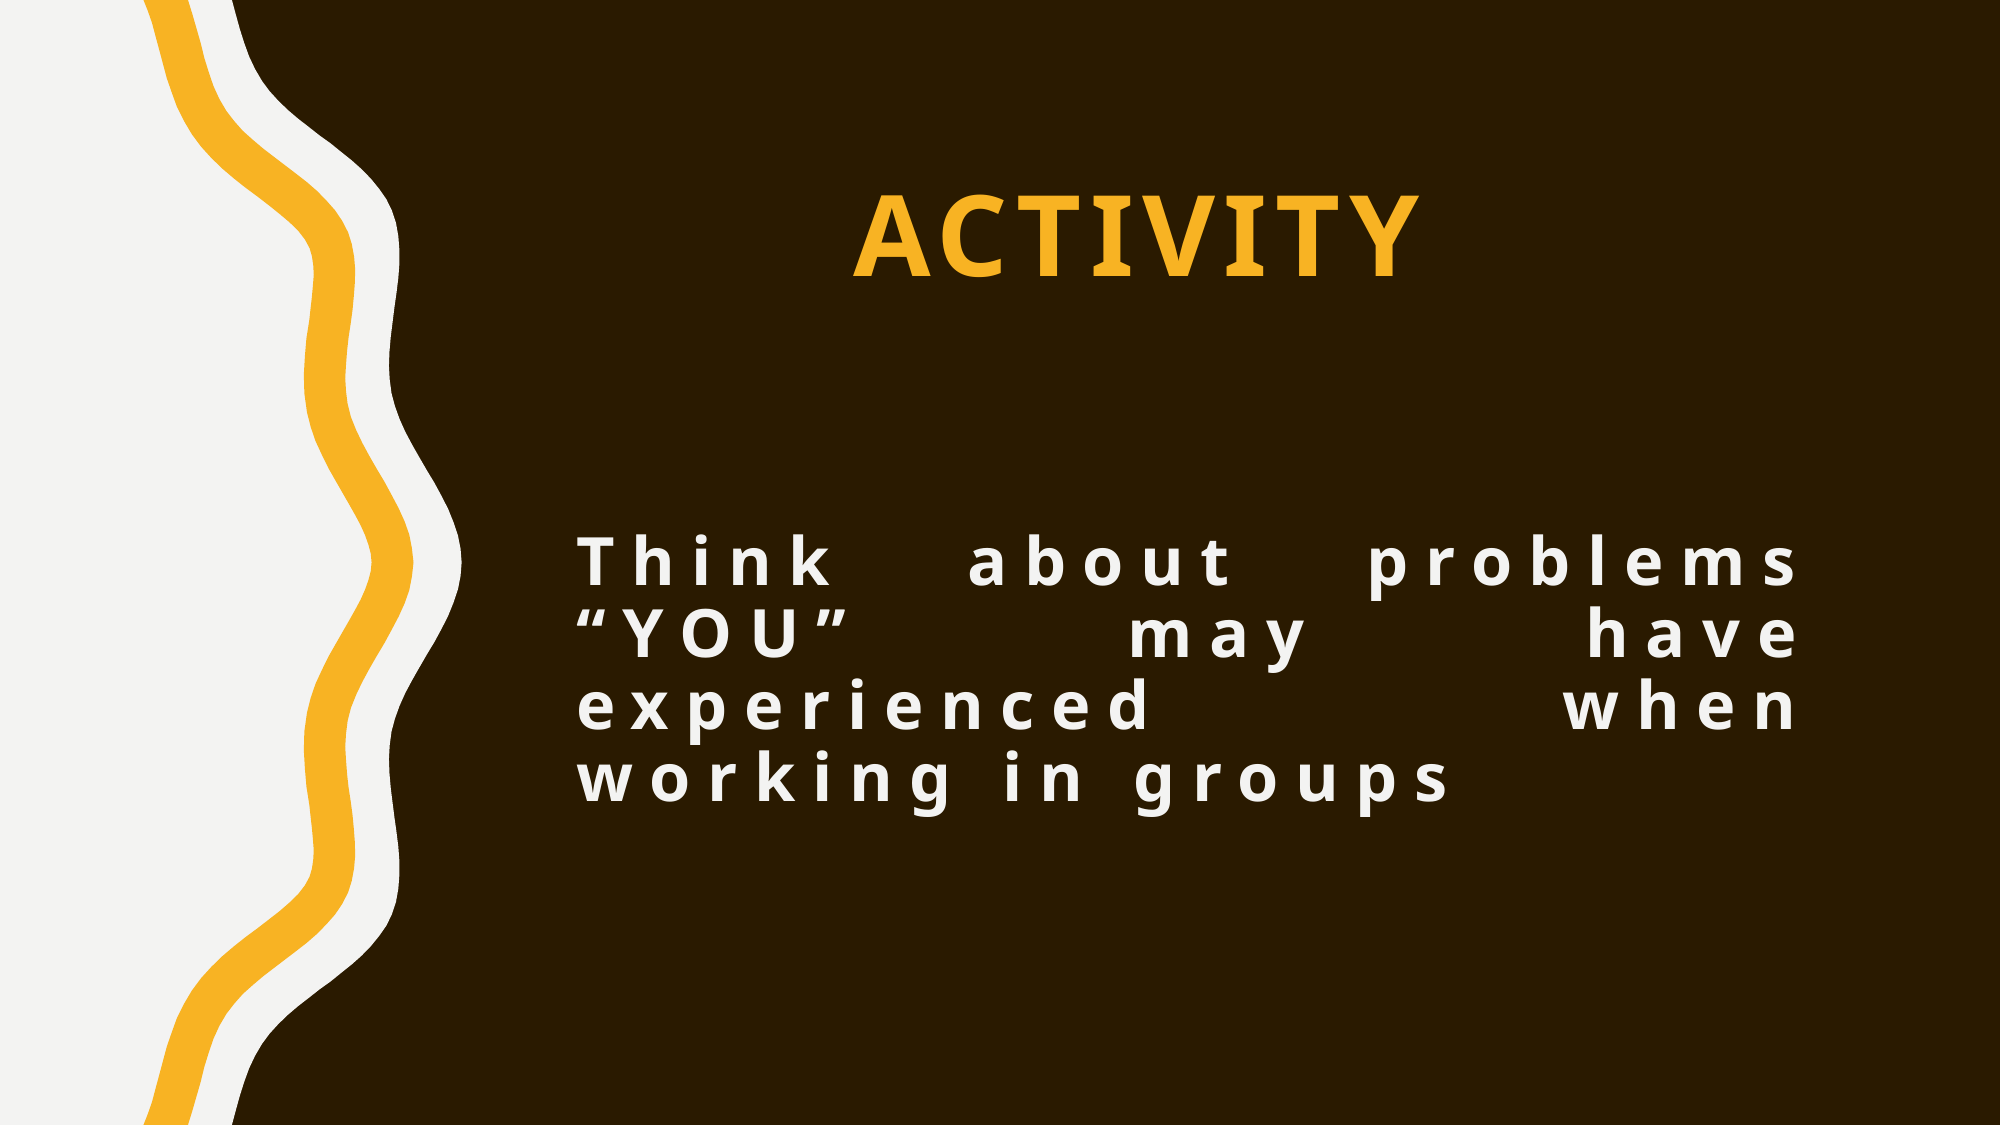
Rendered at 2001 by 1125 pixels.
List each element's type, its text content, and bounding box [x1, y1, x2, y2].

list ACTIVITY [561, 156, 1713, 313]
title Think about problems “YOU” may have experienced when working in groups [561, 243, 1830, 824]
